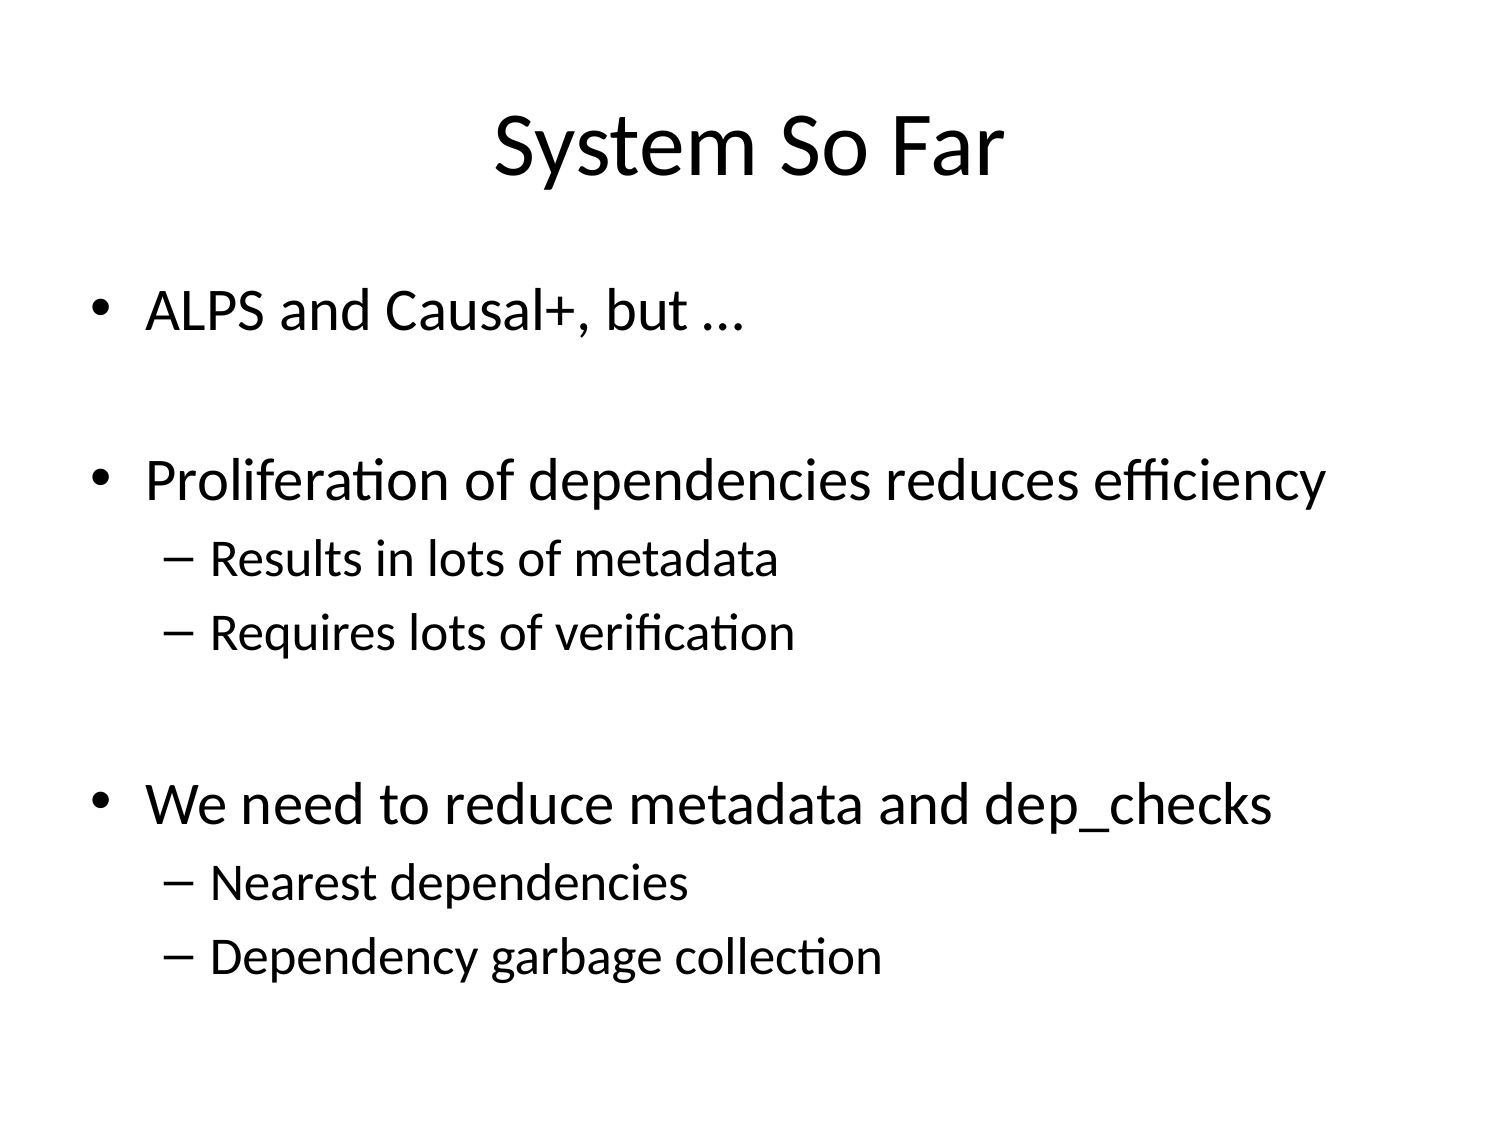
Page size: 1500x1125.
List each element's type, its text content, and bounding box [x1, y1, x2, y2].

title System So Far [75, 45, 1425, 233]
list ALPS and Causal+, but … Proliferation of dependencies reduces efficiency Results in lots of metadata Requires lots of verification We need to reduce metadata and dep_checks Nearest dependencies Dependency garbage collection [75, 262, 1425, 1005]
